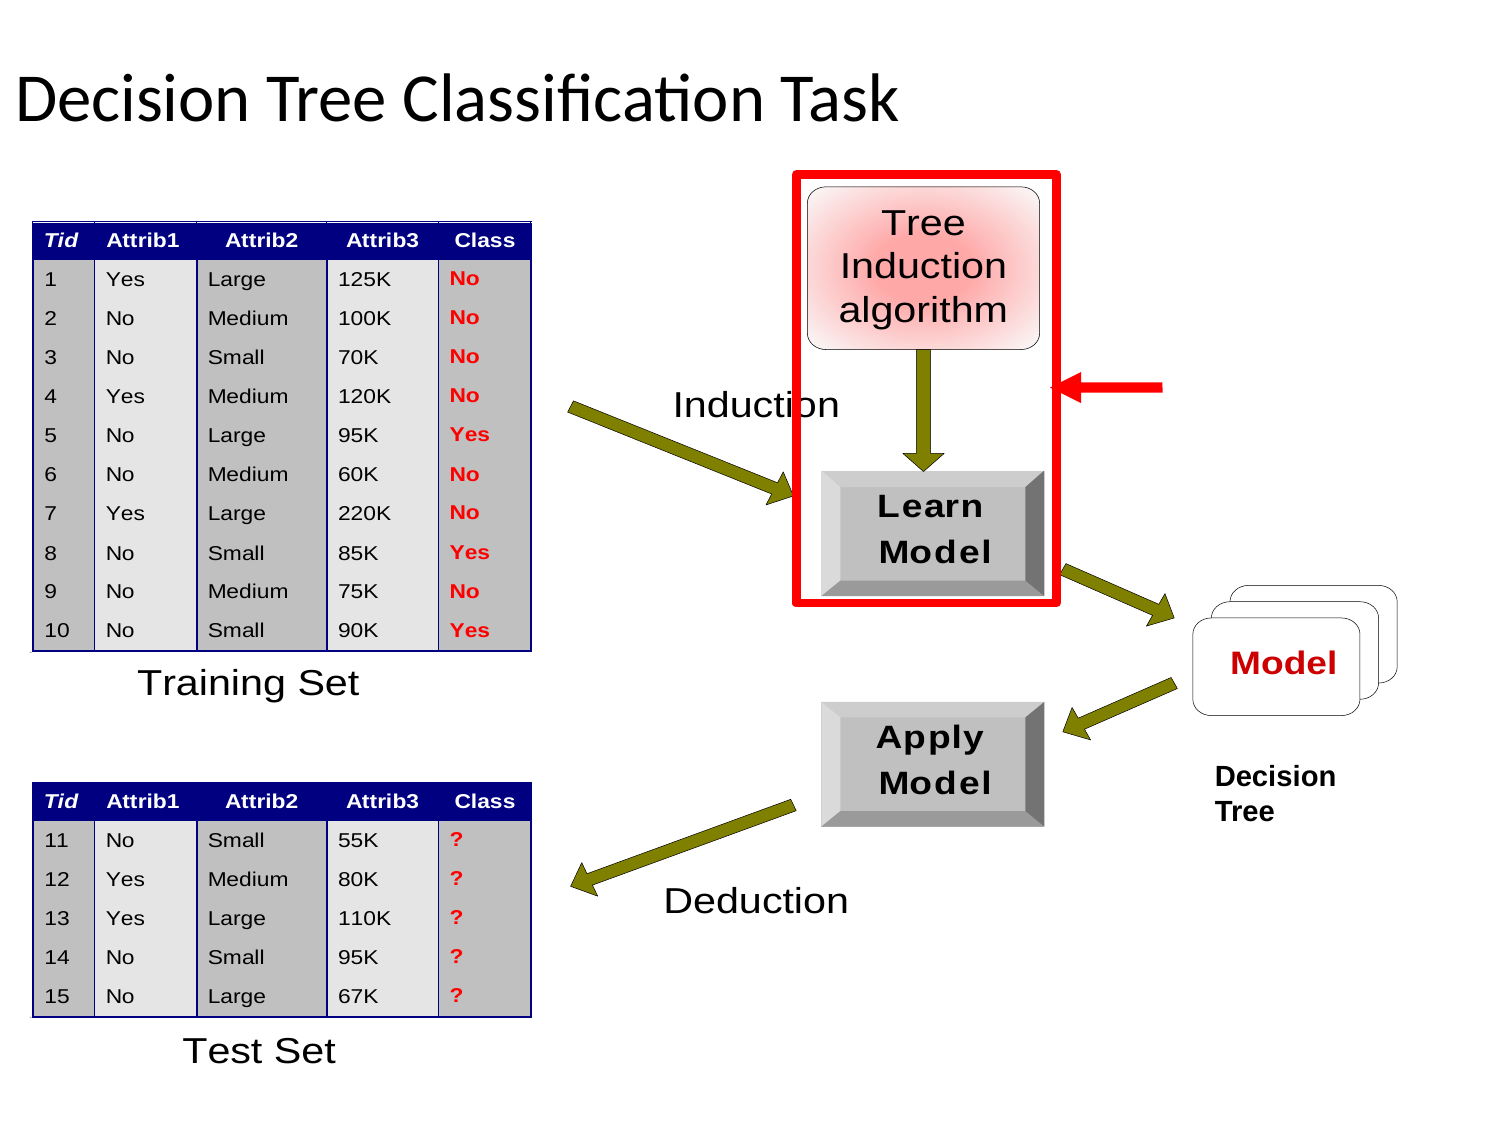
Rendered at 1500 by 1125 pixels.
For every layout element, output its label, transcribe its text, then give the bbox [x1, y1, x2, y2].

title Decision Tree Classification Task [0, 0, 1350, 187]
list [13, 162, 1400, 1088]
